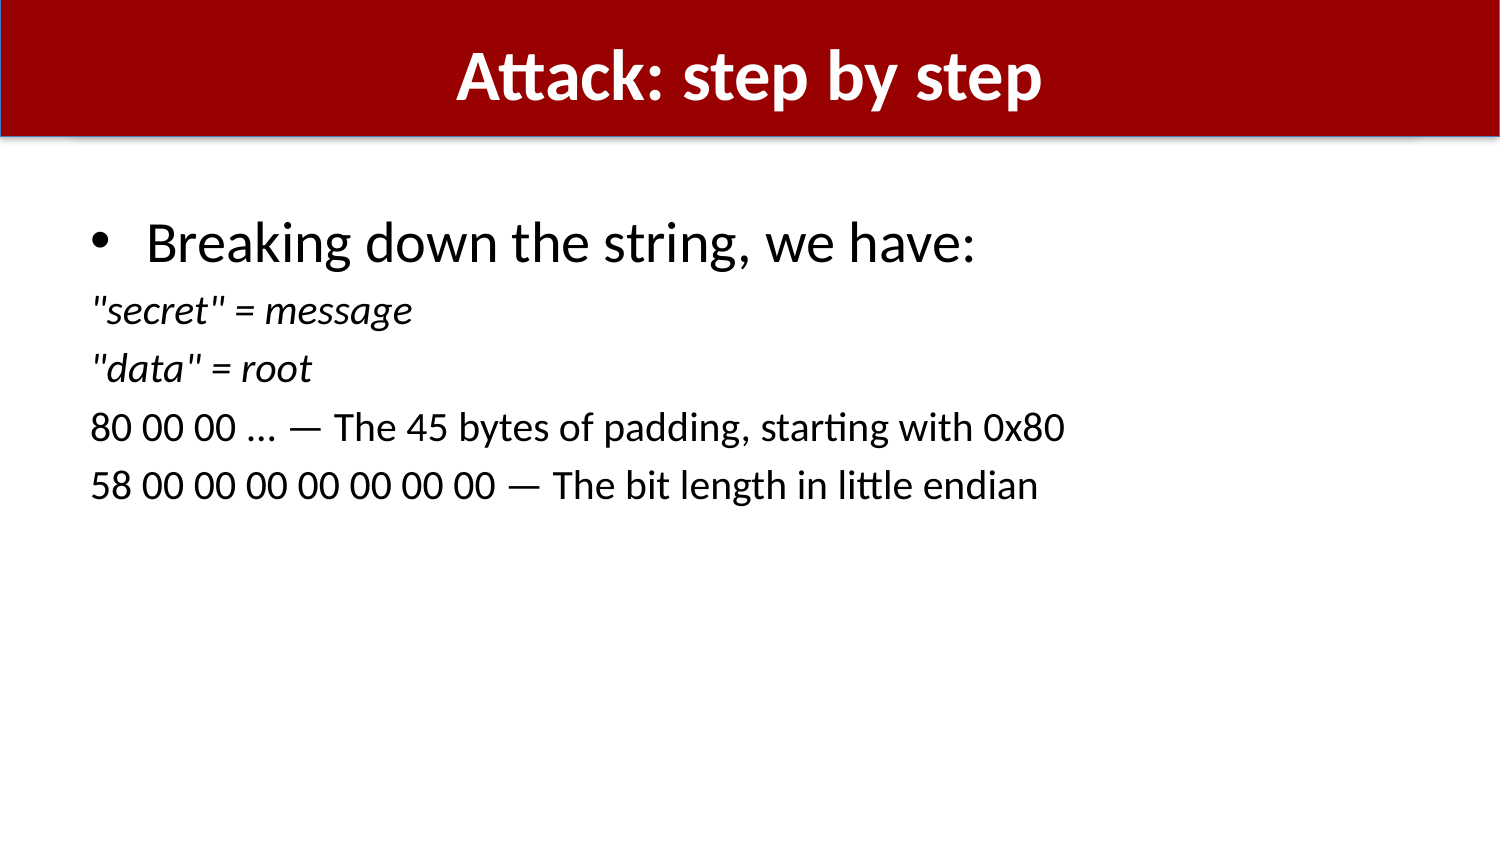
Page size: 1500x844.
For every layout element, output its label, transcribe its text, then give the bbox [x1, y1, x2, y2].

list Breaking down the string, we have: "secret" = message "data" = root 80 00 00 ... — The 45 bytes of padding, starting with 0x80 58 00 00 00 00 00 00 00 — The bit length in little endian [74, 196, 1426, 824]
title Attack: step by step [75, 20, 1425, 123]
